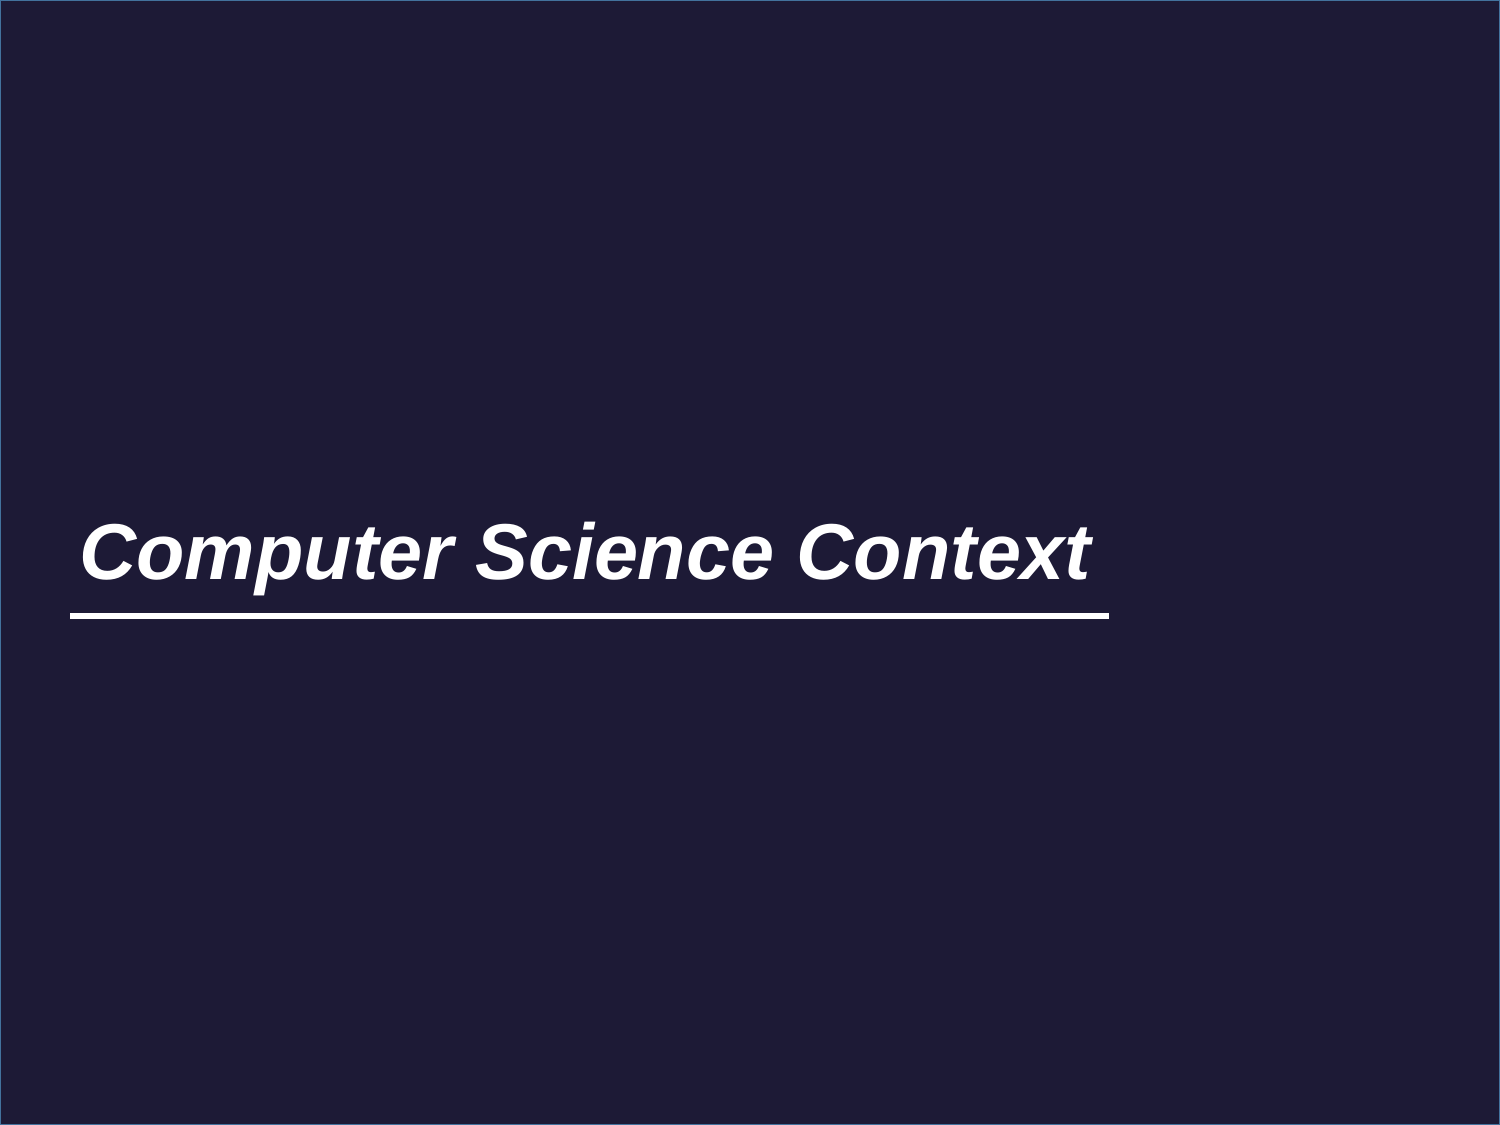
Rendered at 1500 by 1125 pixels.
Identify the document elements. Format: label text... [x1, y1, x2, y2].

title Computer Science Context [64, 484, 1415, 628]
